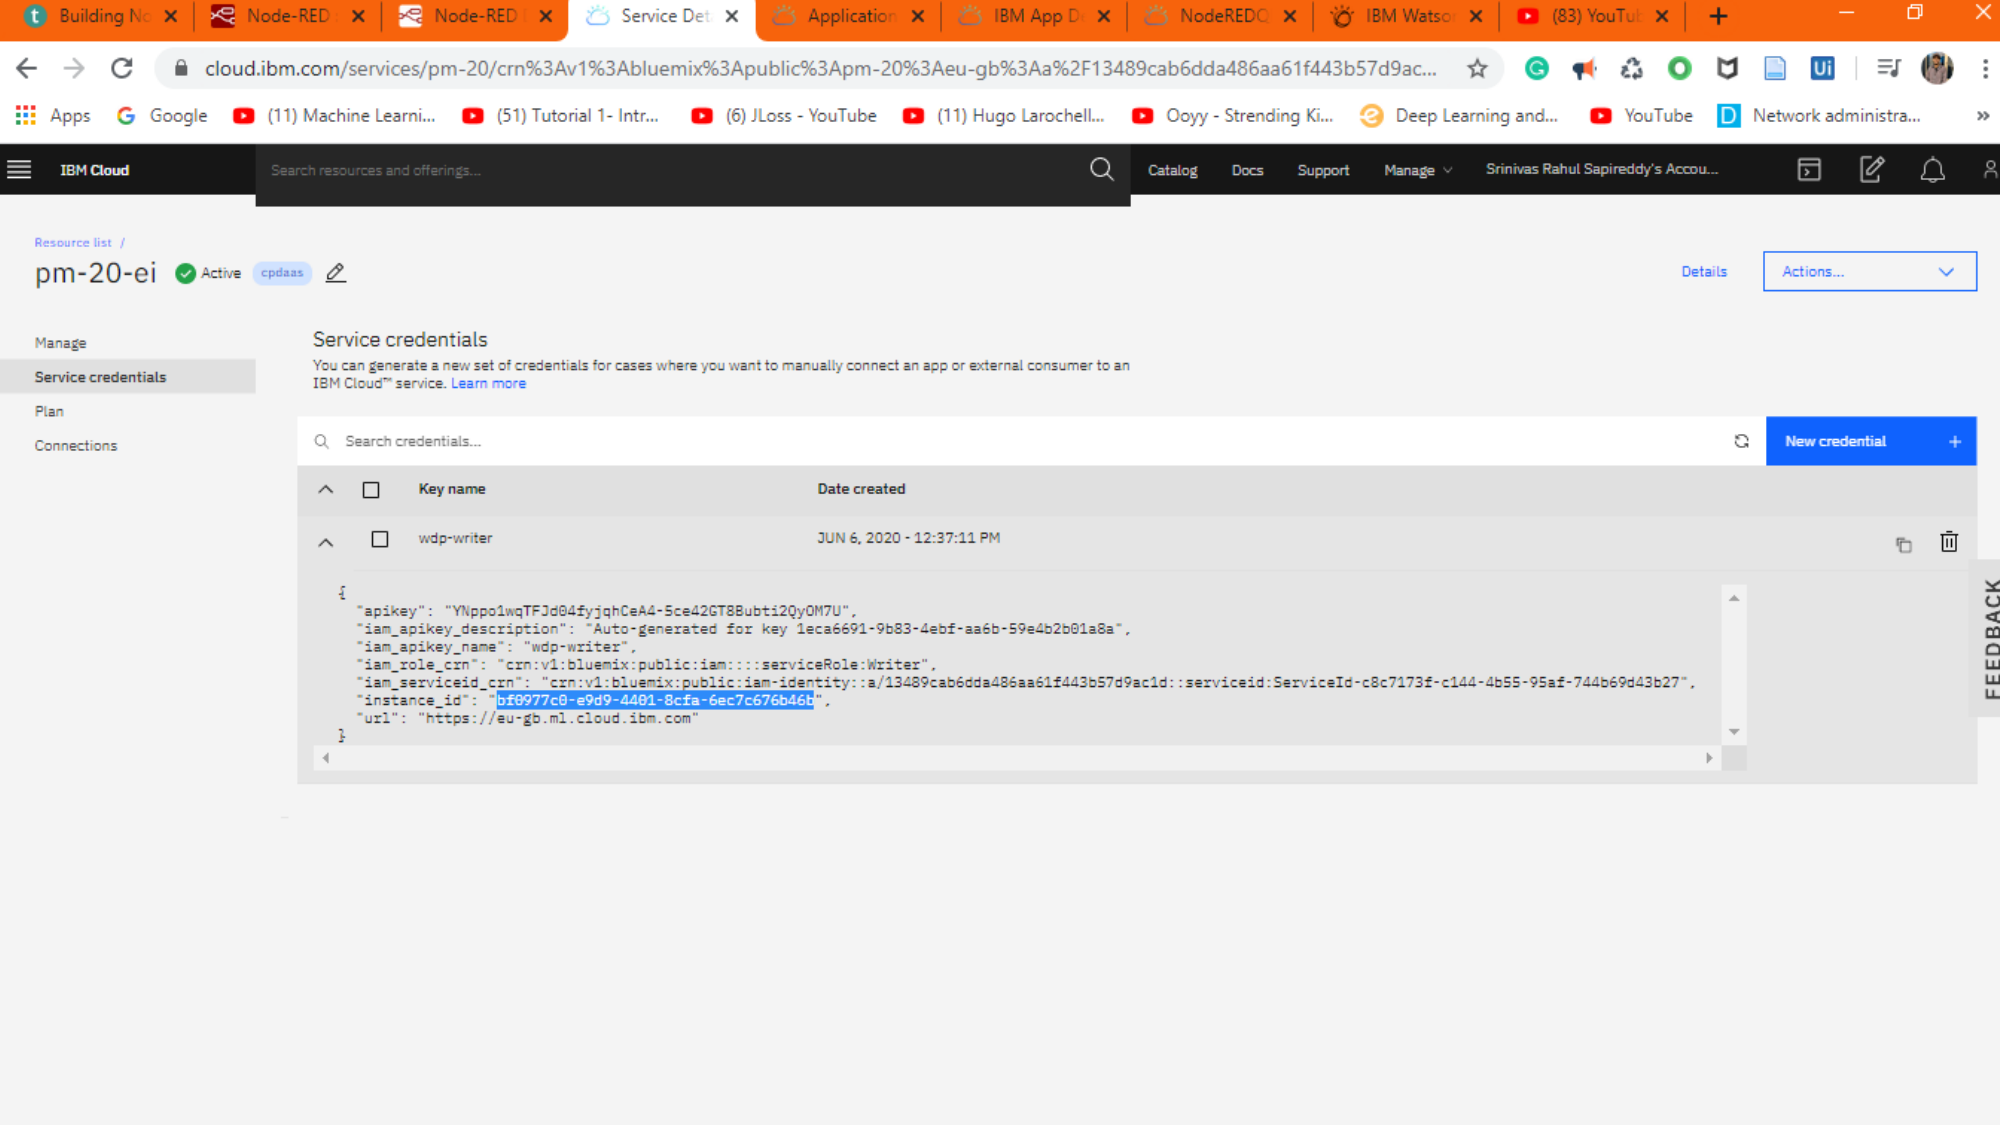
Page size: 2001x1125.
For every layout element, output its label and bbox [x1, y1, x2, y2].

list [0, 0, 2000, 1125]
